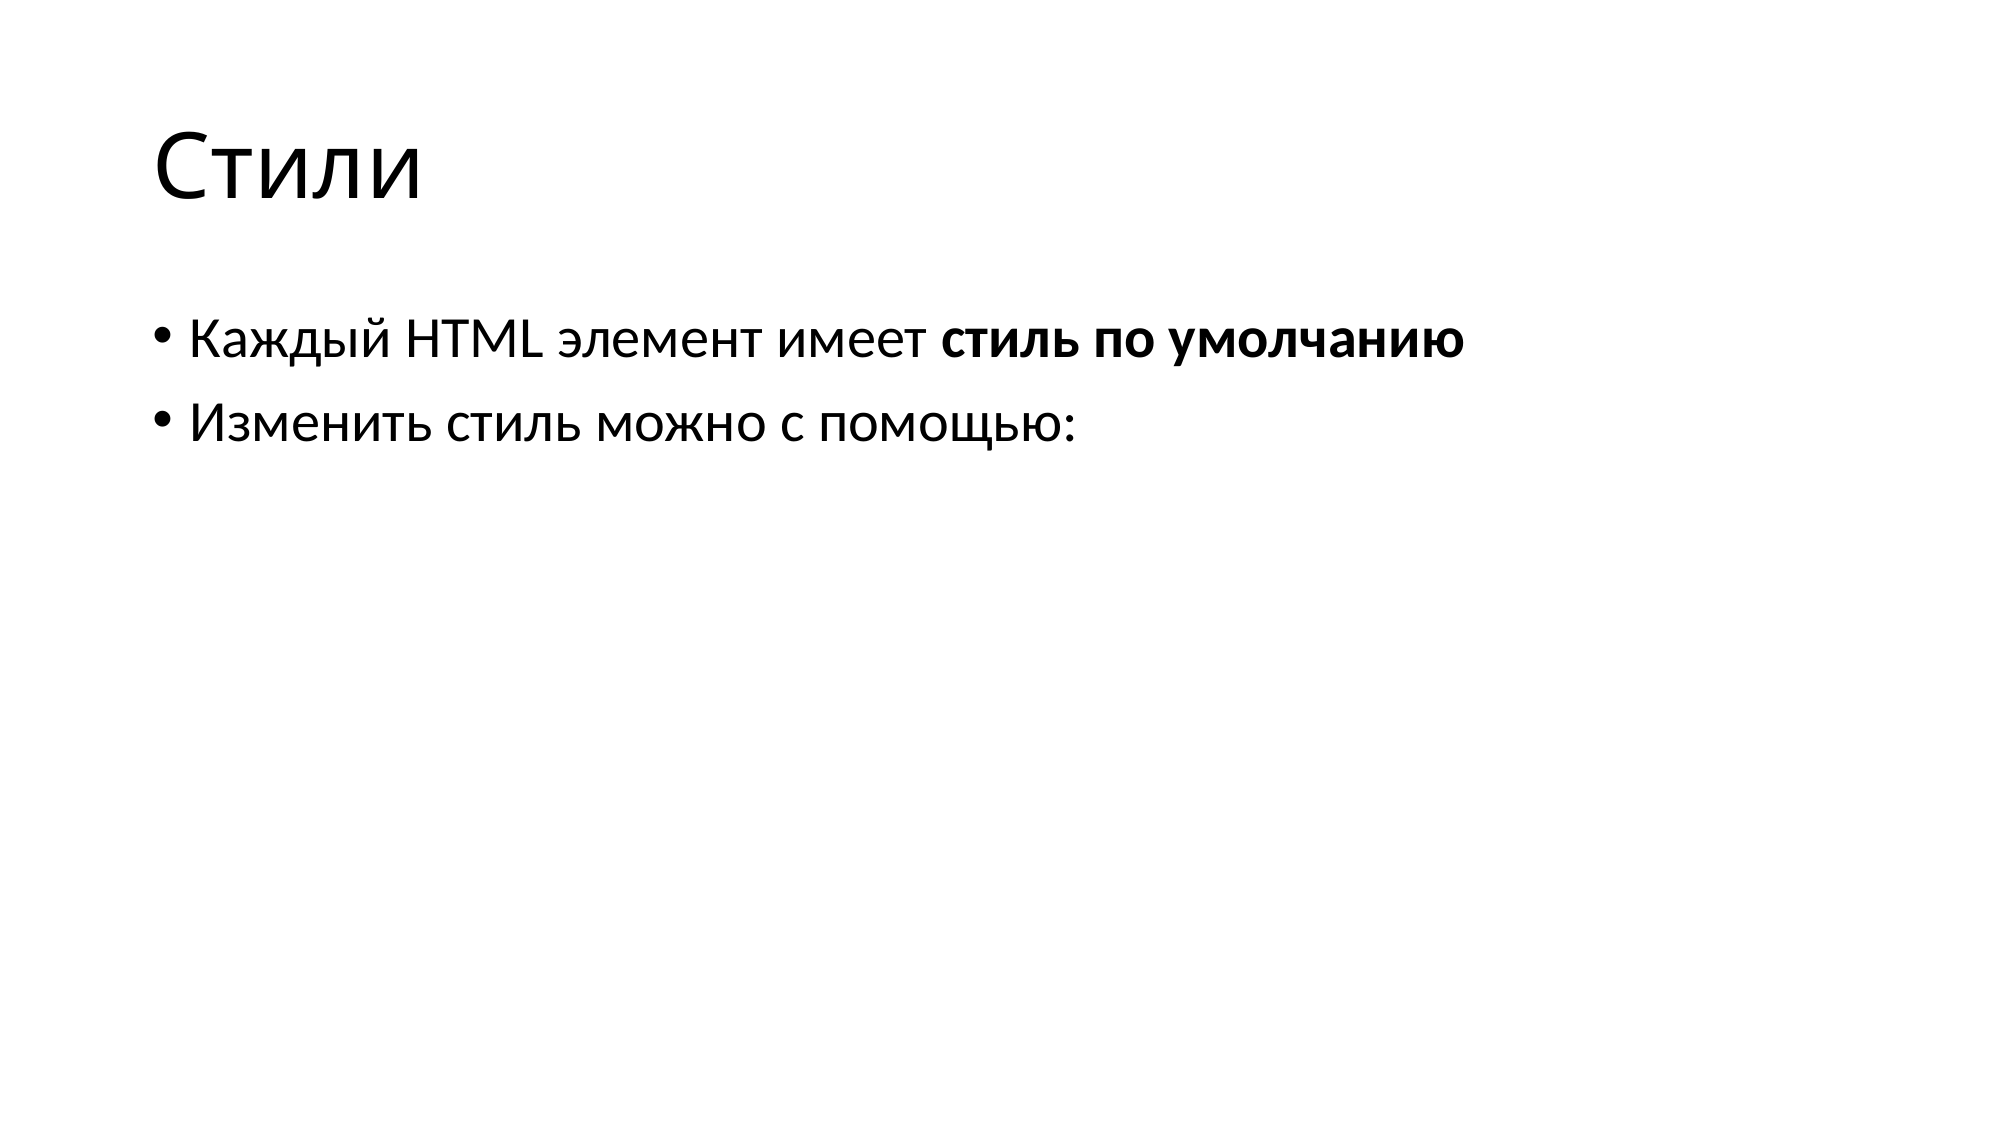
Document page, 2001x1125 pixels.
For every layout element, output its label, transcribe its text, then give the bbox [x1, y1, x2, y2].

list Каждый HTML элемент имеет стиль по умолчанию Изменить стиль можно с помощью: [137, 299, 1863, 1014]
title Стили [137, 59, 1863, 278]
